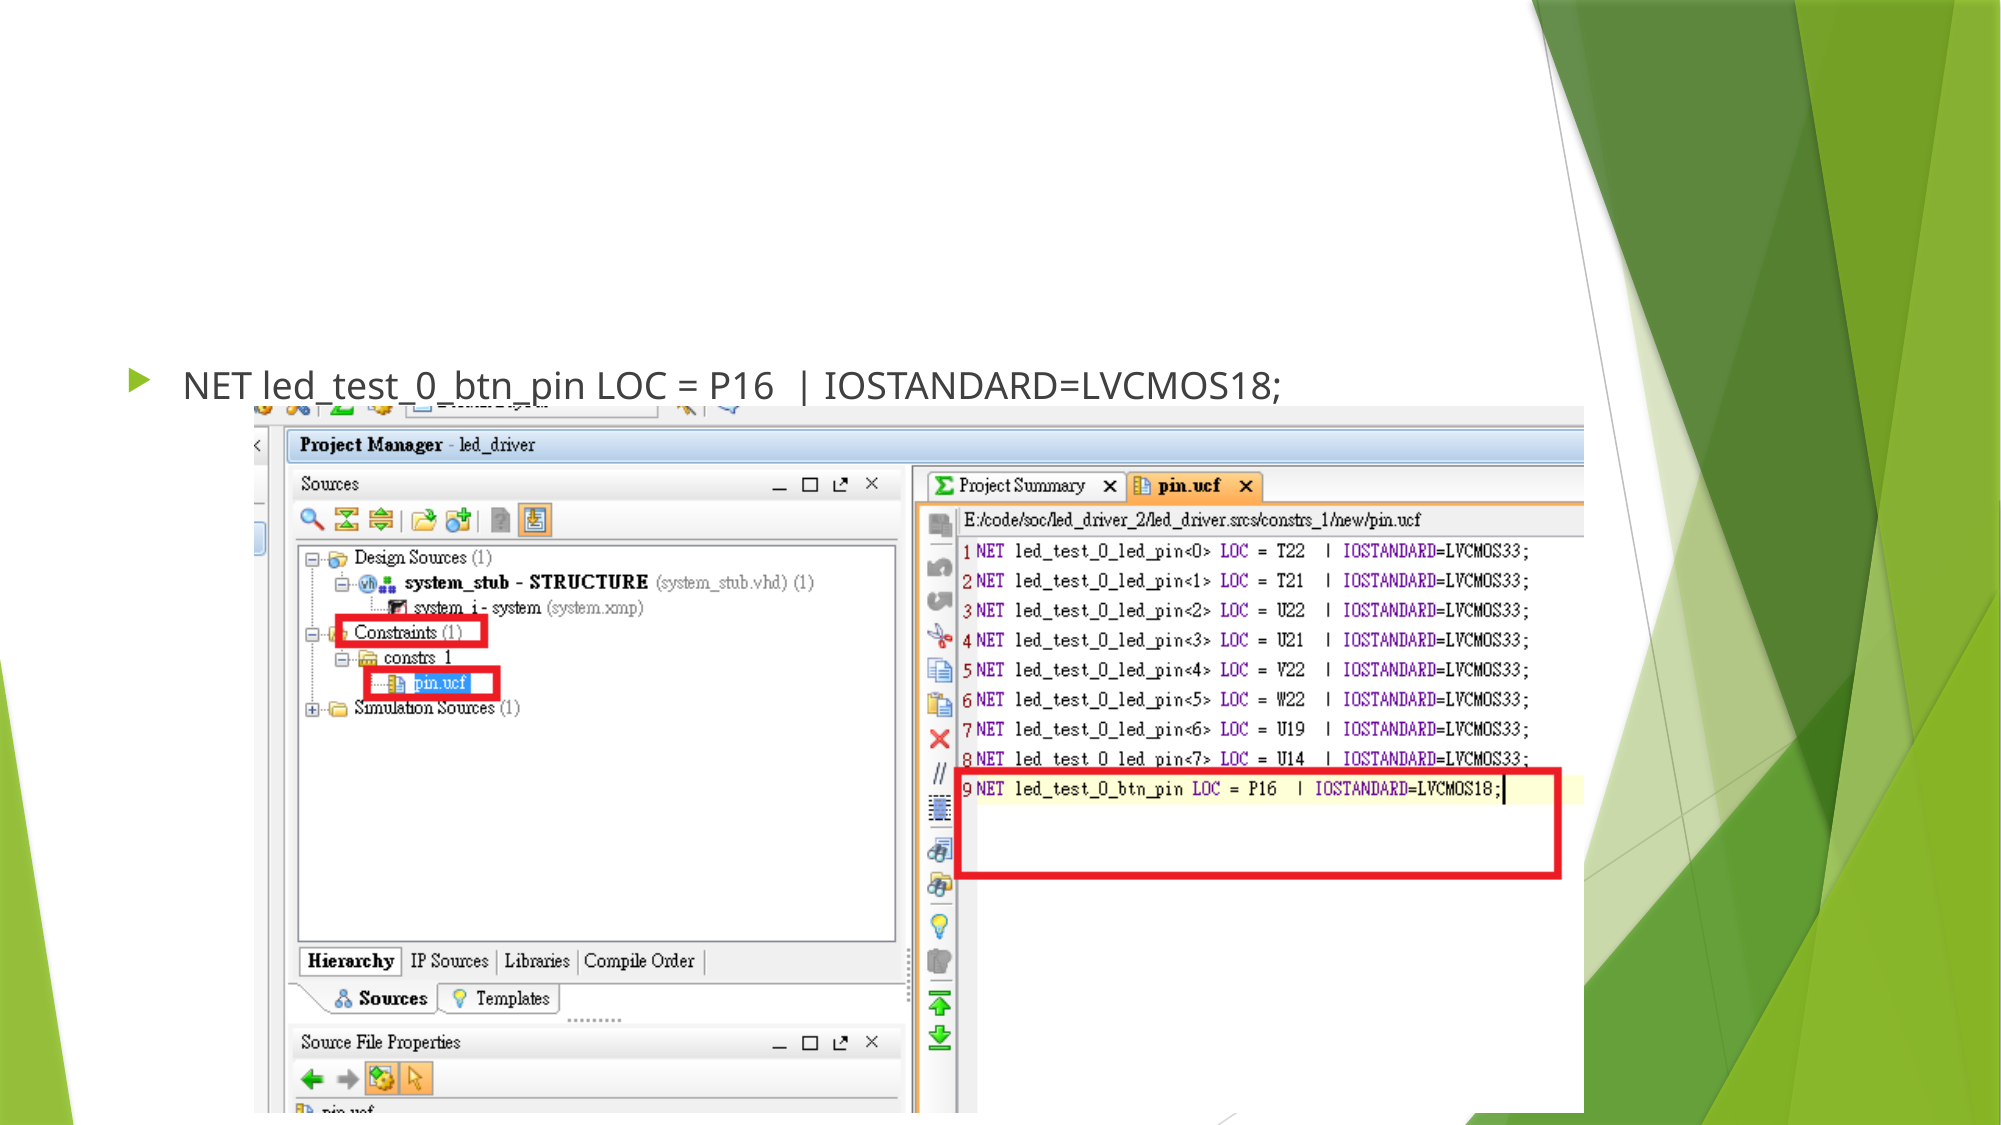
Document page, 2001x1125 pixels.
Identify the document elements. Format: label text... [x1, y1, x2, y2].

picture [253, 406, 1585, 1114]
list NET led_test_0_btn_pin LOC = P16 | IOSTANDARD=LVCMOS18; [111, 354, 1522, 992]
